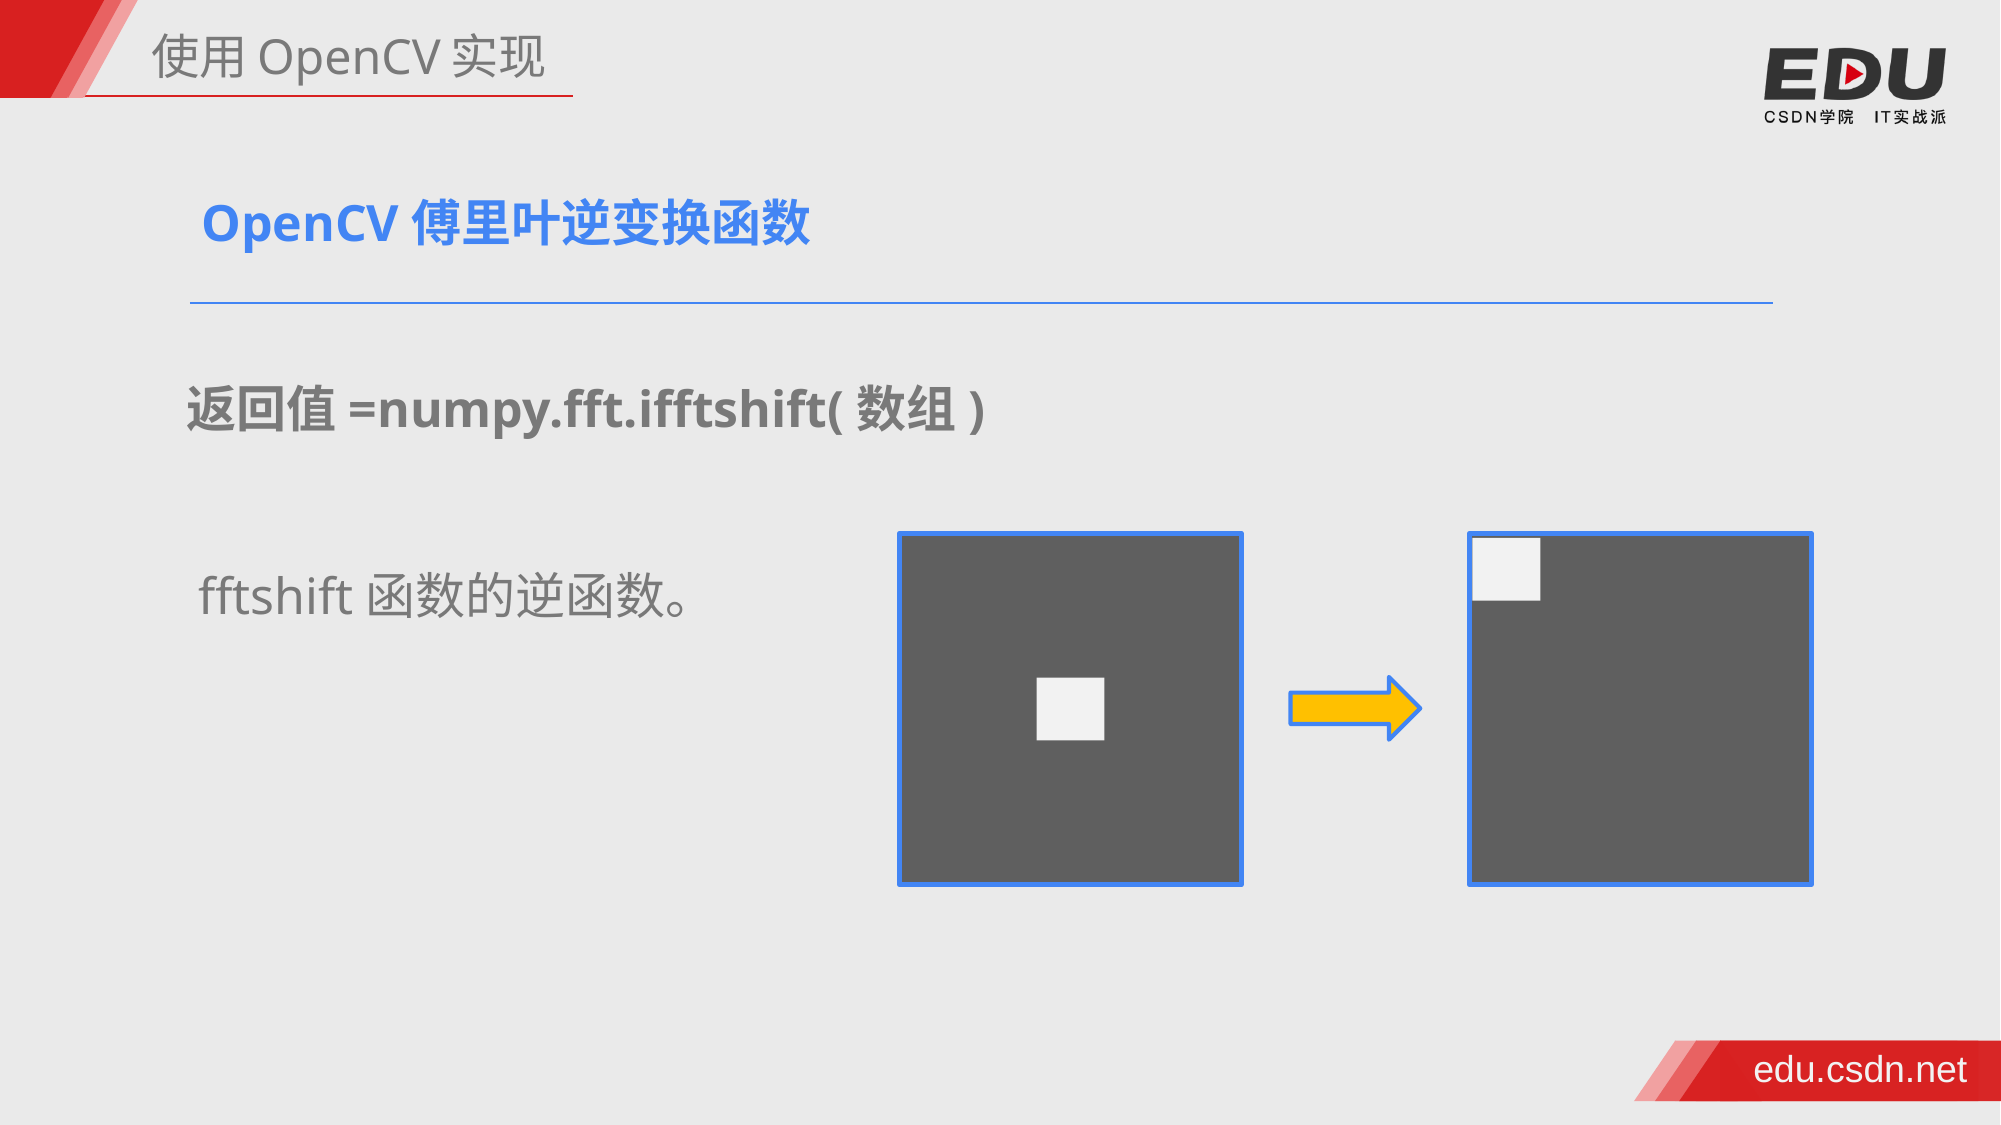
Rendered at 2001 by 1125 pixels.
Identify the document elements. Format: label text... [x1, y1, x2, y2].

text_box [1288, 675, 1423, 742]
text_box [1469, 533, 1812, 886]
text_box OpenCV傅里叶逆变换函数 [186, 183, 827, 259]
list 使用OpenCV实现 [142, 6, 723, 93]
text_box fftshift函数的逆函数。 [183, 557, 731, 633]
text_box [899, 533, 1242, 886]
picture [1761, 42, 1948, 128]
text_box 返回值=numpy.fft.ifftshift(数组) [172, 370, 1001, 446]
